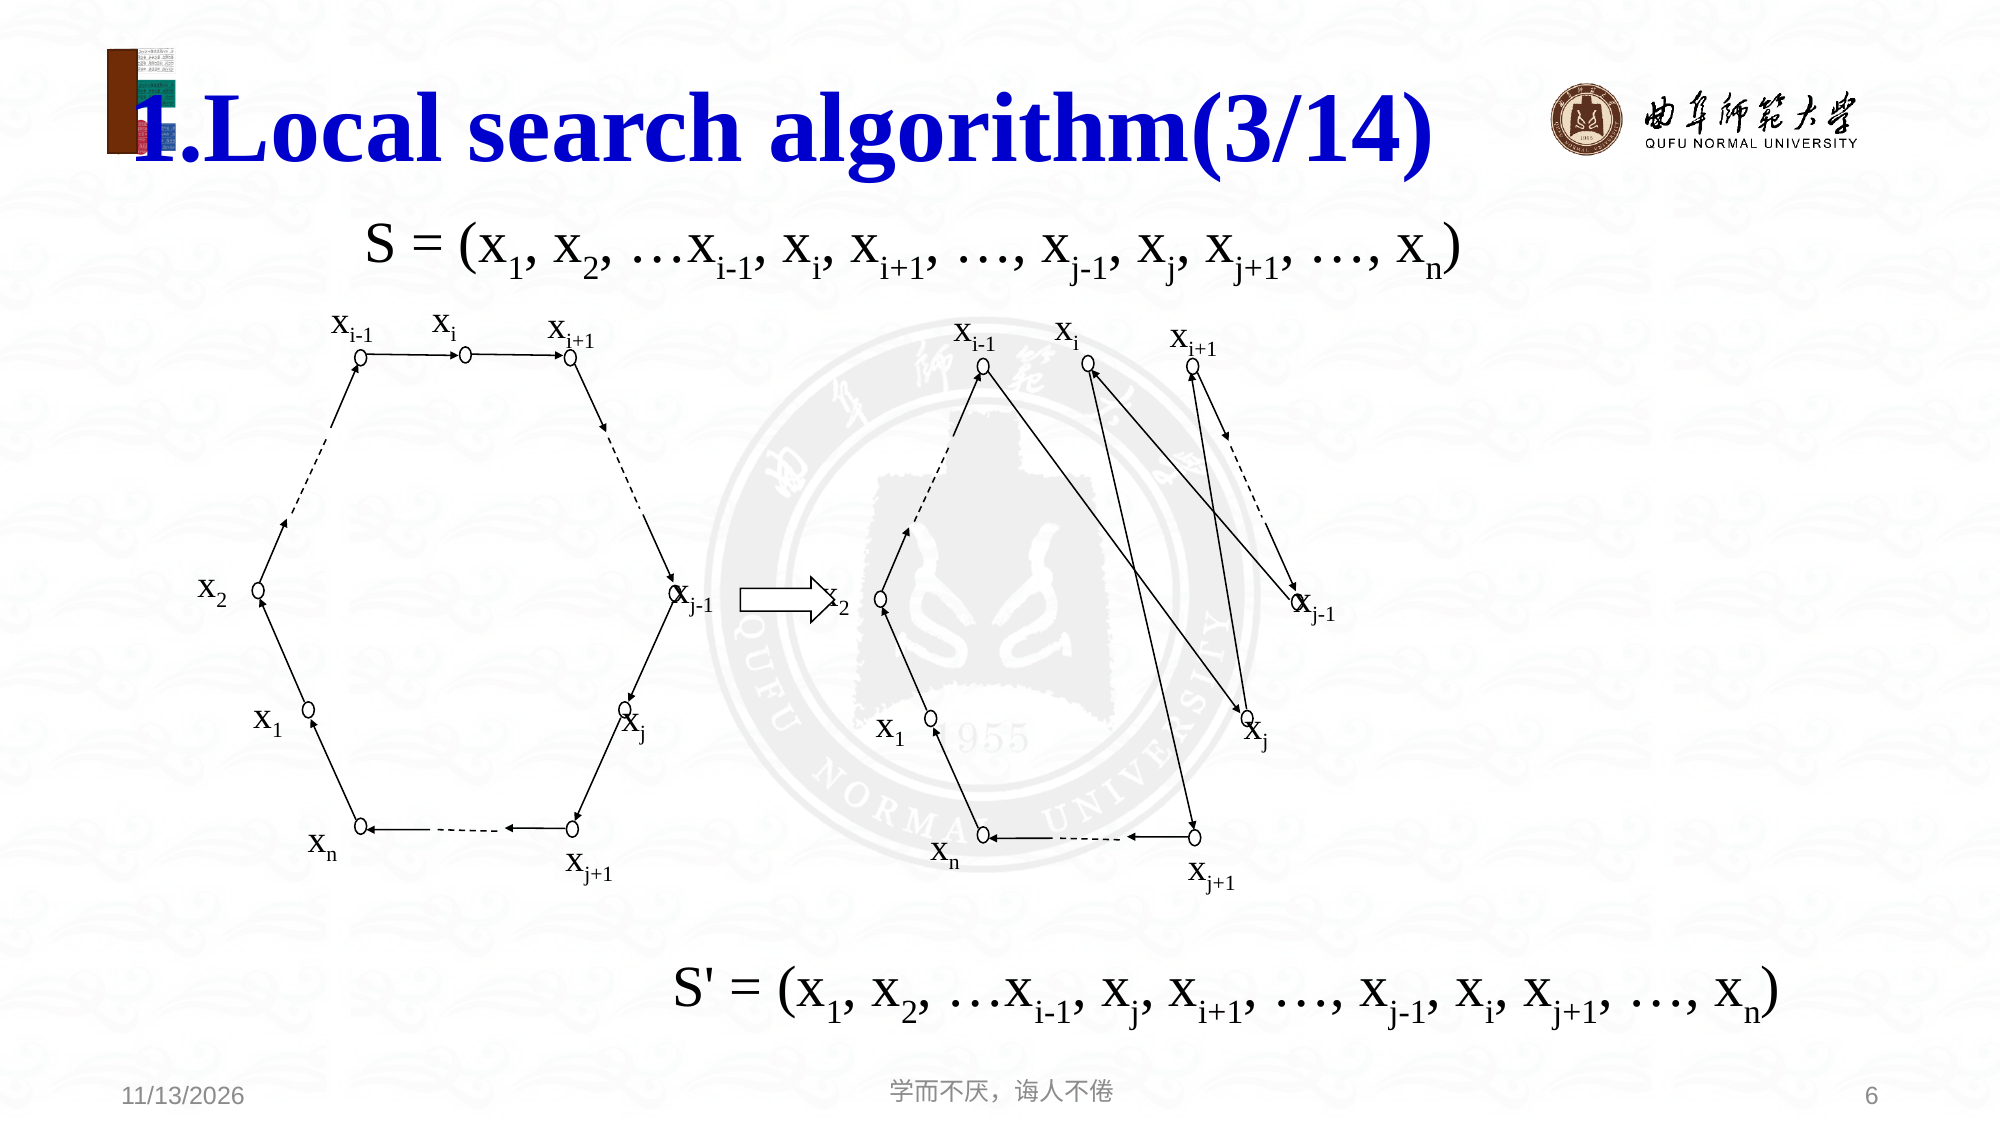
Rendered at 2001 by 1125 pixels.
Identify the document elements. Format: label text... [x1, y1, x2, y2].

slide_number 6 [1443, 1065, 1894, 1125]
text_box [566, 821, 578, 827]
text_box xj [1228, 694, 1326, 772]
text_box S' = (x1, x2, …xi-1, xj, xi+1, …, xj-1, xi, xj+1, …, xn) [657, 940, 1810, 1038]
picture [108, 46, 176, 54]
text_box xj-1 [656, 558, 753, 636]
text_box [504, 823, 550, 833]
text_box [1135, 570, 1241, 714]
text_box x1 [860, 692, 958, 769]
text_box 1.Local search algorithm(3/14) [114, 54, 1768, 310]
text_box xj+1 [550, 827, 648, 904]
text_box [1091, 369, 1290, 600]
text_box xi [417, 310, 514, 364]
text_box xn [915, 815, 1012, 893]
text_box xi-1 [938, 310, 1035, 374]
text_box [1200, 380, 1229, 441]
text_box xn [292, 807, 390, 884]
text_box [740, 577, 835, 623]
text_box x1 [238, 683, 335, 761]
text_box xi-1 [316, 310, 413, 365]
text_box xi+1 [1154, 310, 1252, 380]
text_box xi+1 [532, 310, 629, 371]
text_box [577, 371, 607, 433]
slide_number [106, 1065, 557, 1125]
text_box [330, 365, 359, 428]
text_box xj [606, 686, 703, 763]
picture [1768, 75, 1894, 158]
text_box [932, 727, 973, 815]
text_box x2 [805, 561, 902, 638]
text_box [1188, 372, 1214, 510]
text_box xj-1 [1278, 567, 1375, 644]
text_box [1127, 832, 1173, 841]
text_box [1189, 829, 1201, 835]
text_box x2 [182, 552, 280, 630]
text_box [574, 750, 606, 822]
text_box [272, 518, 288, 552]
text_box xj+1 [1173, 835, 1270, 913]
text_box [952, 374, 981, 437]
text_box [894, 527, 910, 561]
text_box xi [1039, 310, 1137, 373]
footer 学而不厌，诲人不倦 [664, 1063, 1340, 1124]
text_box [1089, 372, 1197, 830]
text_box [310, 718, 351, 807]
